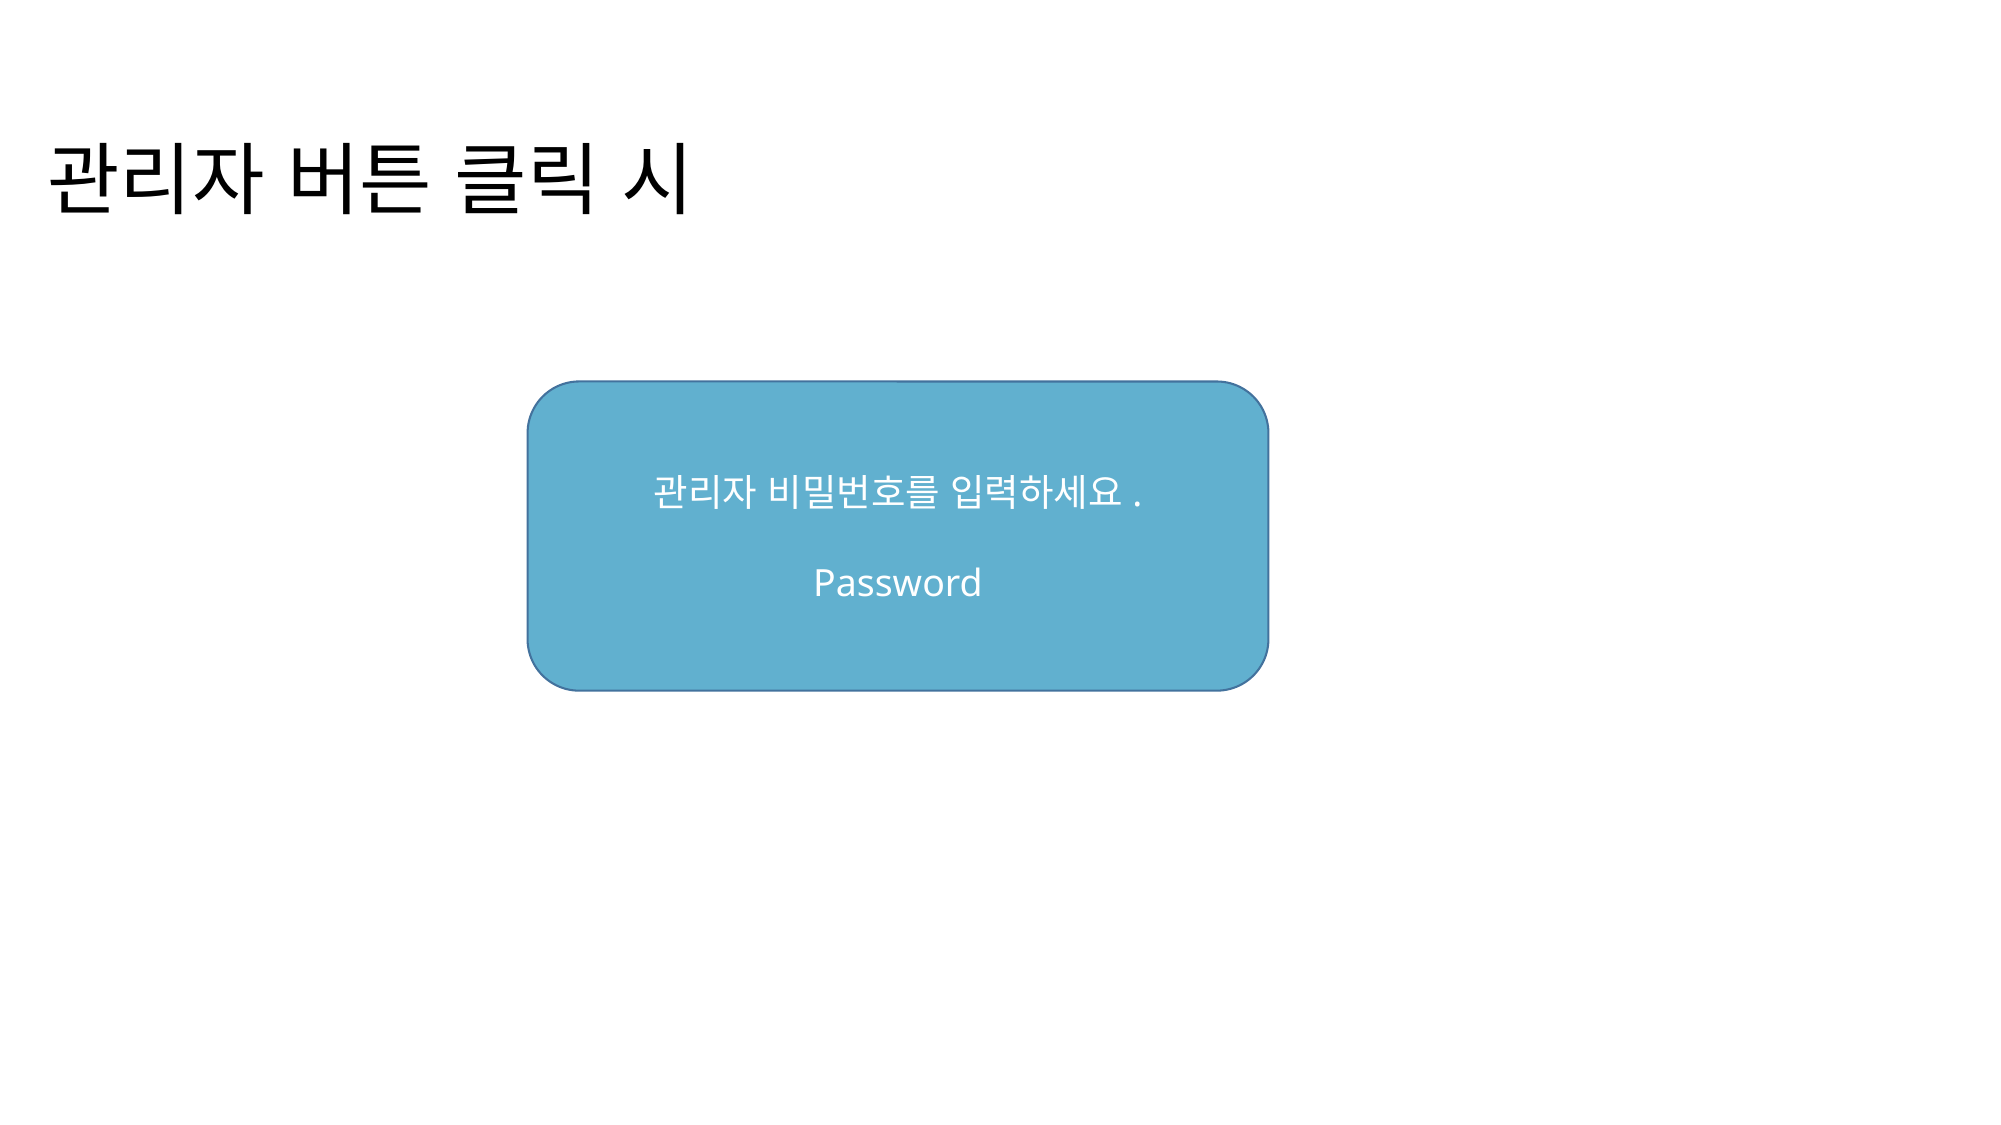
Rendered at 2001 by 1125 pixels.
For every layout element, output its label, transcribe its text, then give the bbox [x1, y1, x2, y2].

text_box 관리자 비밀번호를 입력하세요. Password [526, 380, 1270, 692]
title 관리자 버튼 클릭 시 [32, 132, 1023, 234]
